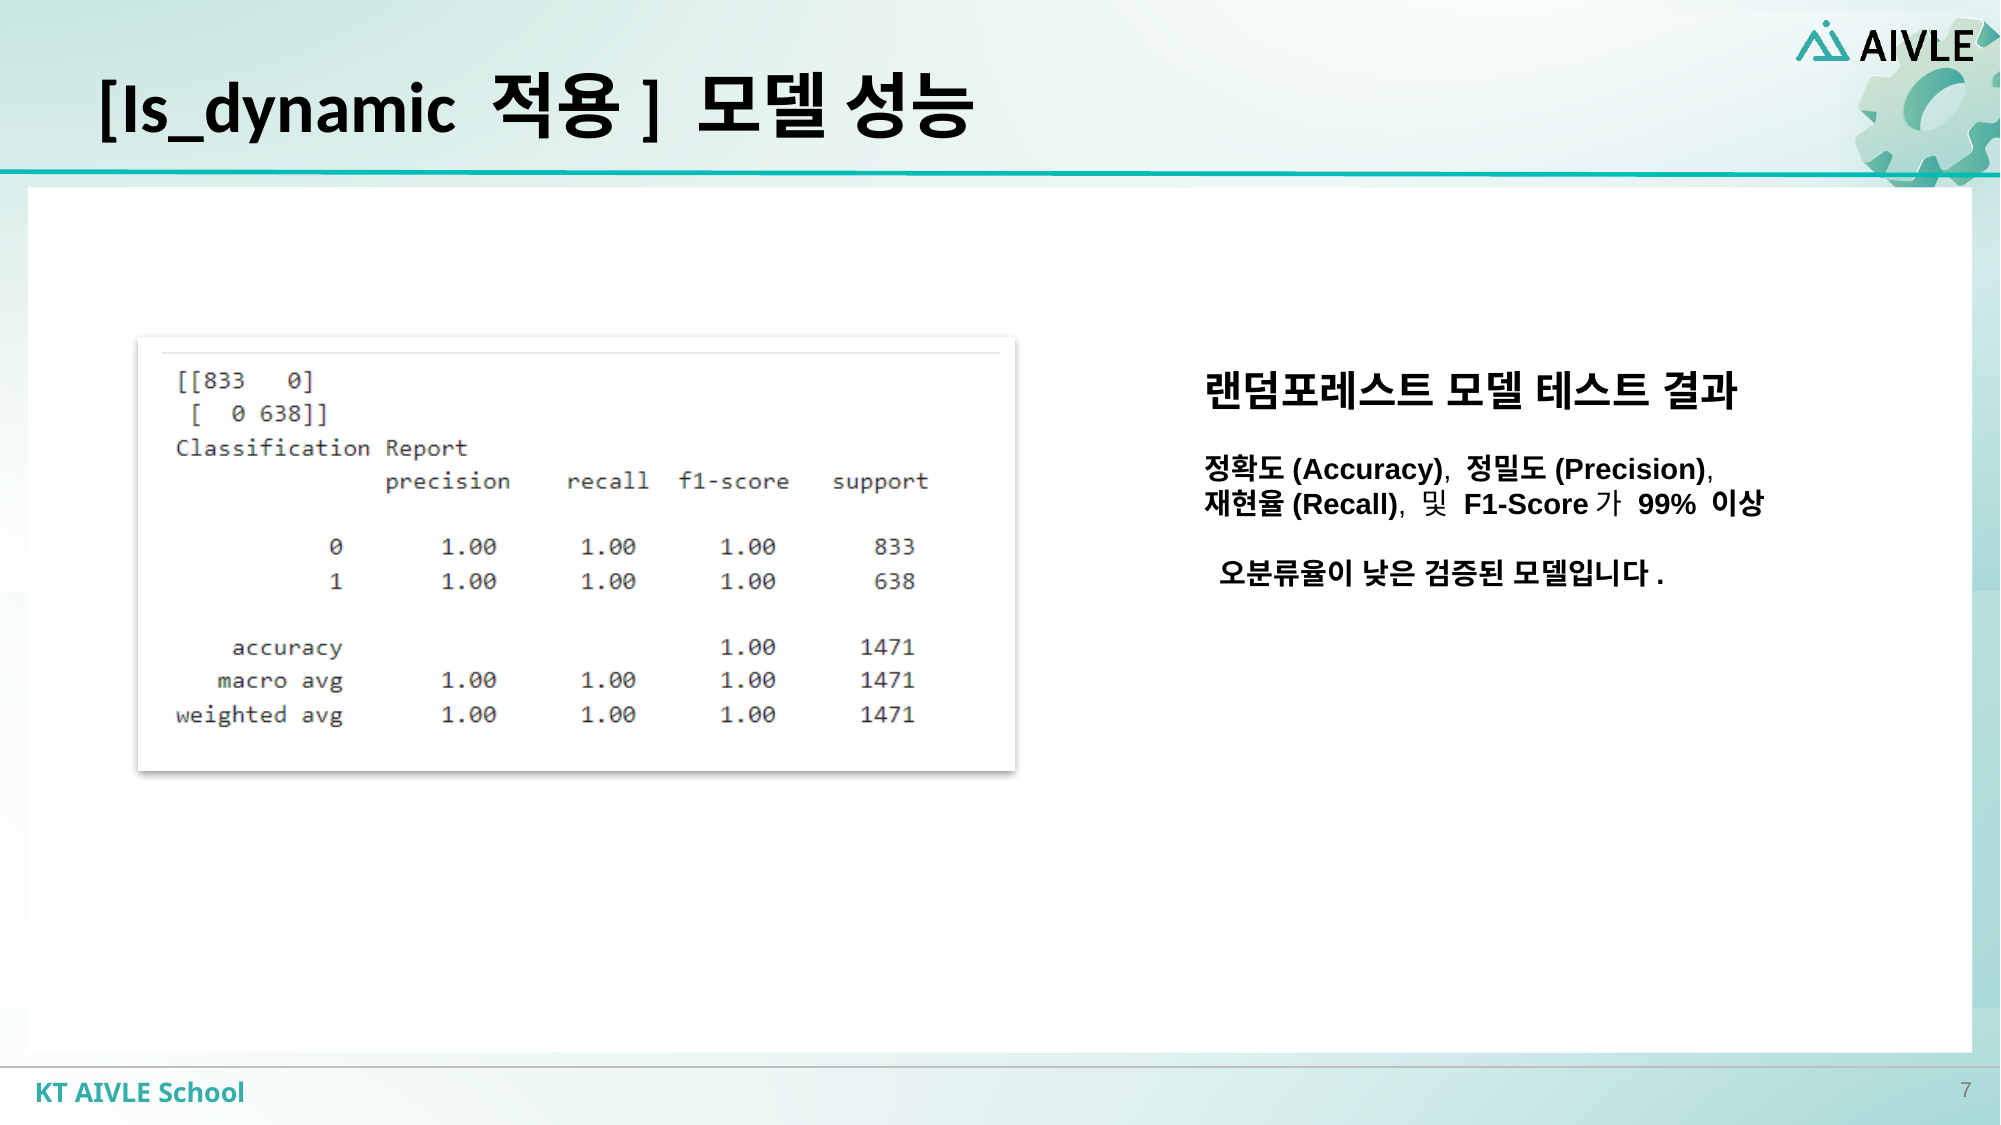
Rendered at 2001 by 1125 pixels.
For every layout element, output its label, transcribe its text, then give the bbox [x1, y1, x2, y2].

picture [0, 0, 2000, 172]
title [Is_dynamic 적용] 모델 성능 [82, 63, 1858, 160]
text_box 랜덤포레스트 모델 테스트 결과 정확도(Accuracy), 정밀도(Precision), 재현율(Recall), 및 F1-Score가 99% 이상 오분류율이 낮은 검증된 모델입니다. [1189, 357, 1806, 598]
picture [0, 174, 2000, 1066]
picture [0, 1068, 2000, 1125]
